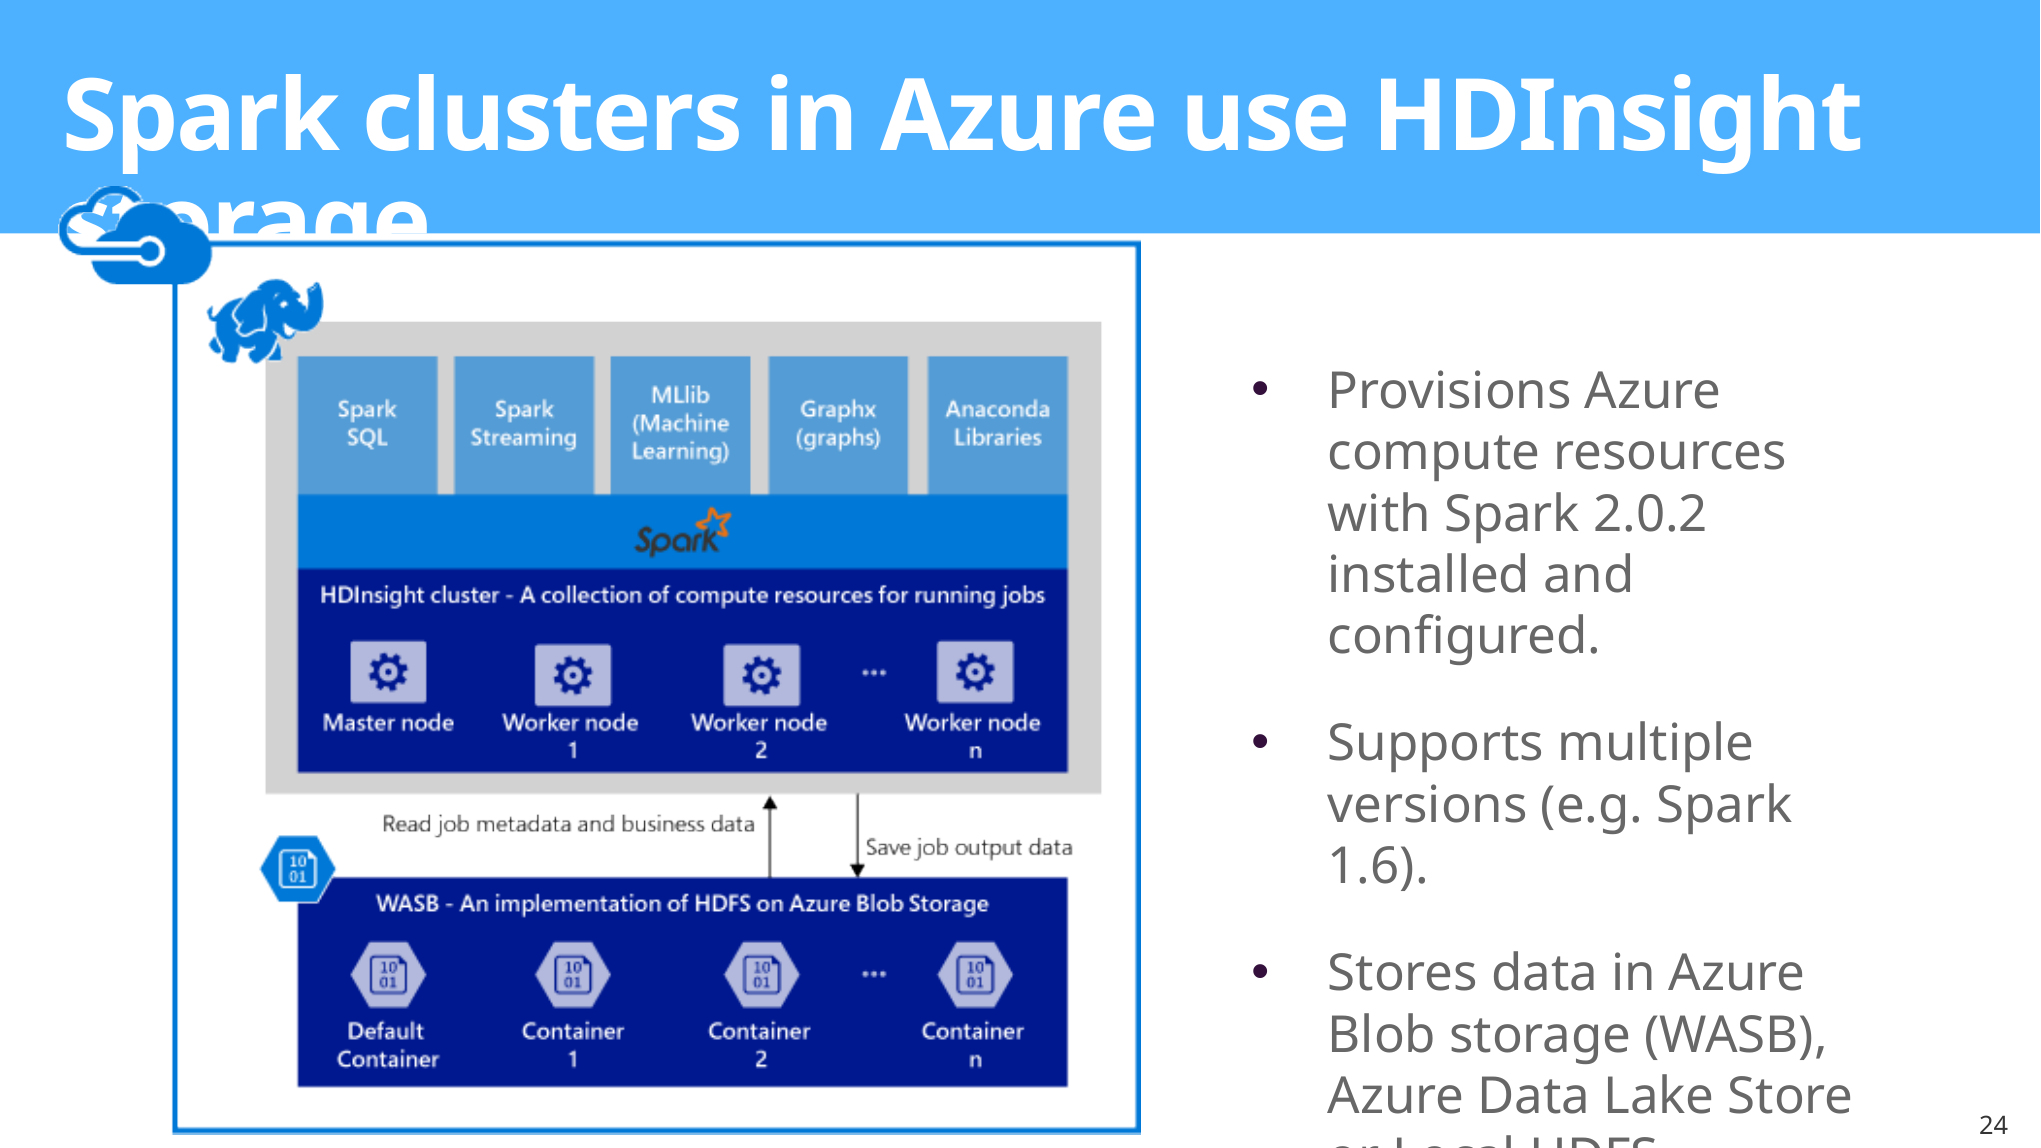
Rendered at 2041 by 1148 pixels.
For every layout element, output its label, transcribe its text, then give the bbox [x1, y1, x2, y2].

text_box Provisions Azure compute resources with Spark 2.0.2 installed and configured. Supports multiple versions (e.g. Spark 1.6). Stores data in Azure Blob storage (WASB), Azure Data Lake Store or Local HDFS. [1234, 350, 1914, 1148]
text_box [0, 0, 2041, 234]
picture [58, 186, 1141, 1135]
text_box 24 [1964, 1101, 2040, 1148]
text_box Spark clusters in Azure use HDInsight storage [37, 48, 2009, 199]
